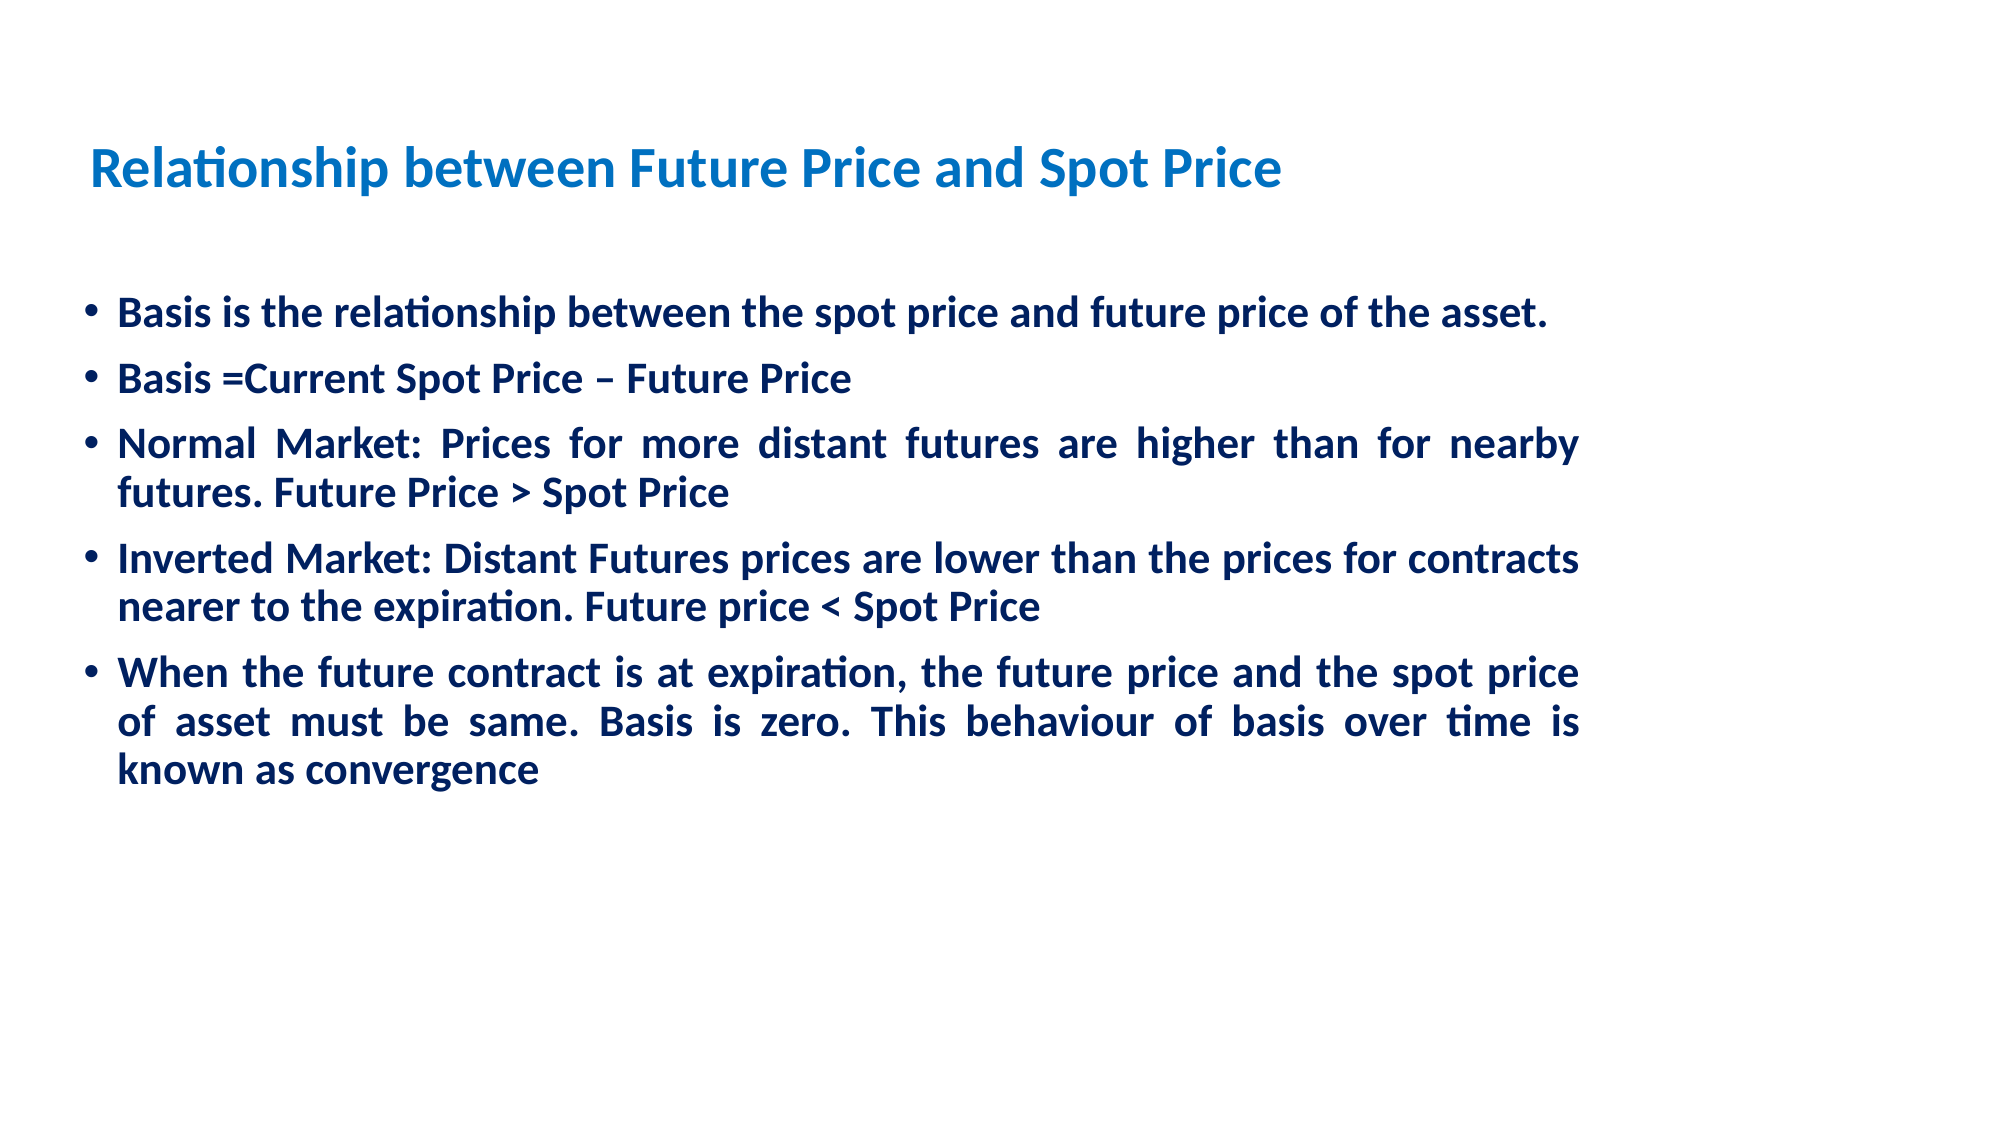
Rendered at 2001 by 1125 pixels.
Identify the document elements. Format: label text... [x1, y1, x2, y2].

list Basis is the relationship between the spot price and future price of the asset. Basis =Current Spot Price – Future Price Normal Market: Prices for more distant futures are higher than for nearby futures. Future Price > Spot Price Inverted Market: Distant Futures prices are lower than the prices for contracts nearer to the expiration. Future price < Spot Price When the future contract is at expiration, the future price and the spot price of asset must be same. Basis is zero. This behaviour of basis over time is known as convergence [68, 281, 1597, 844]
title Relationship between Future Price and Spot Price [75, 75, 1810, 263]
